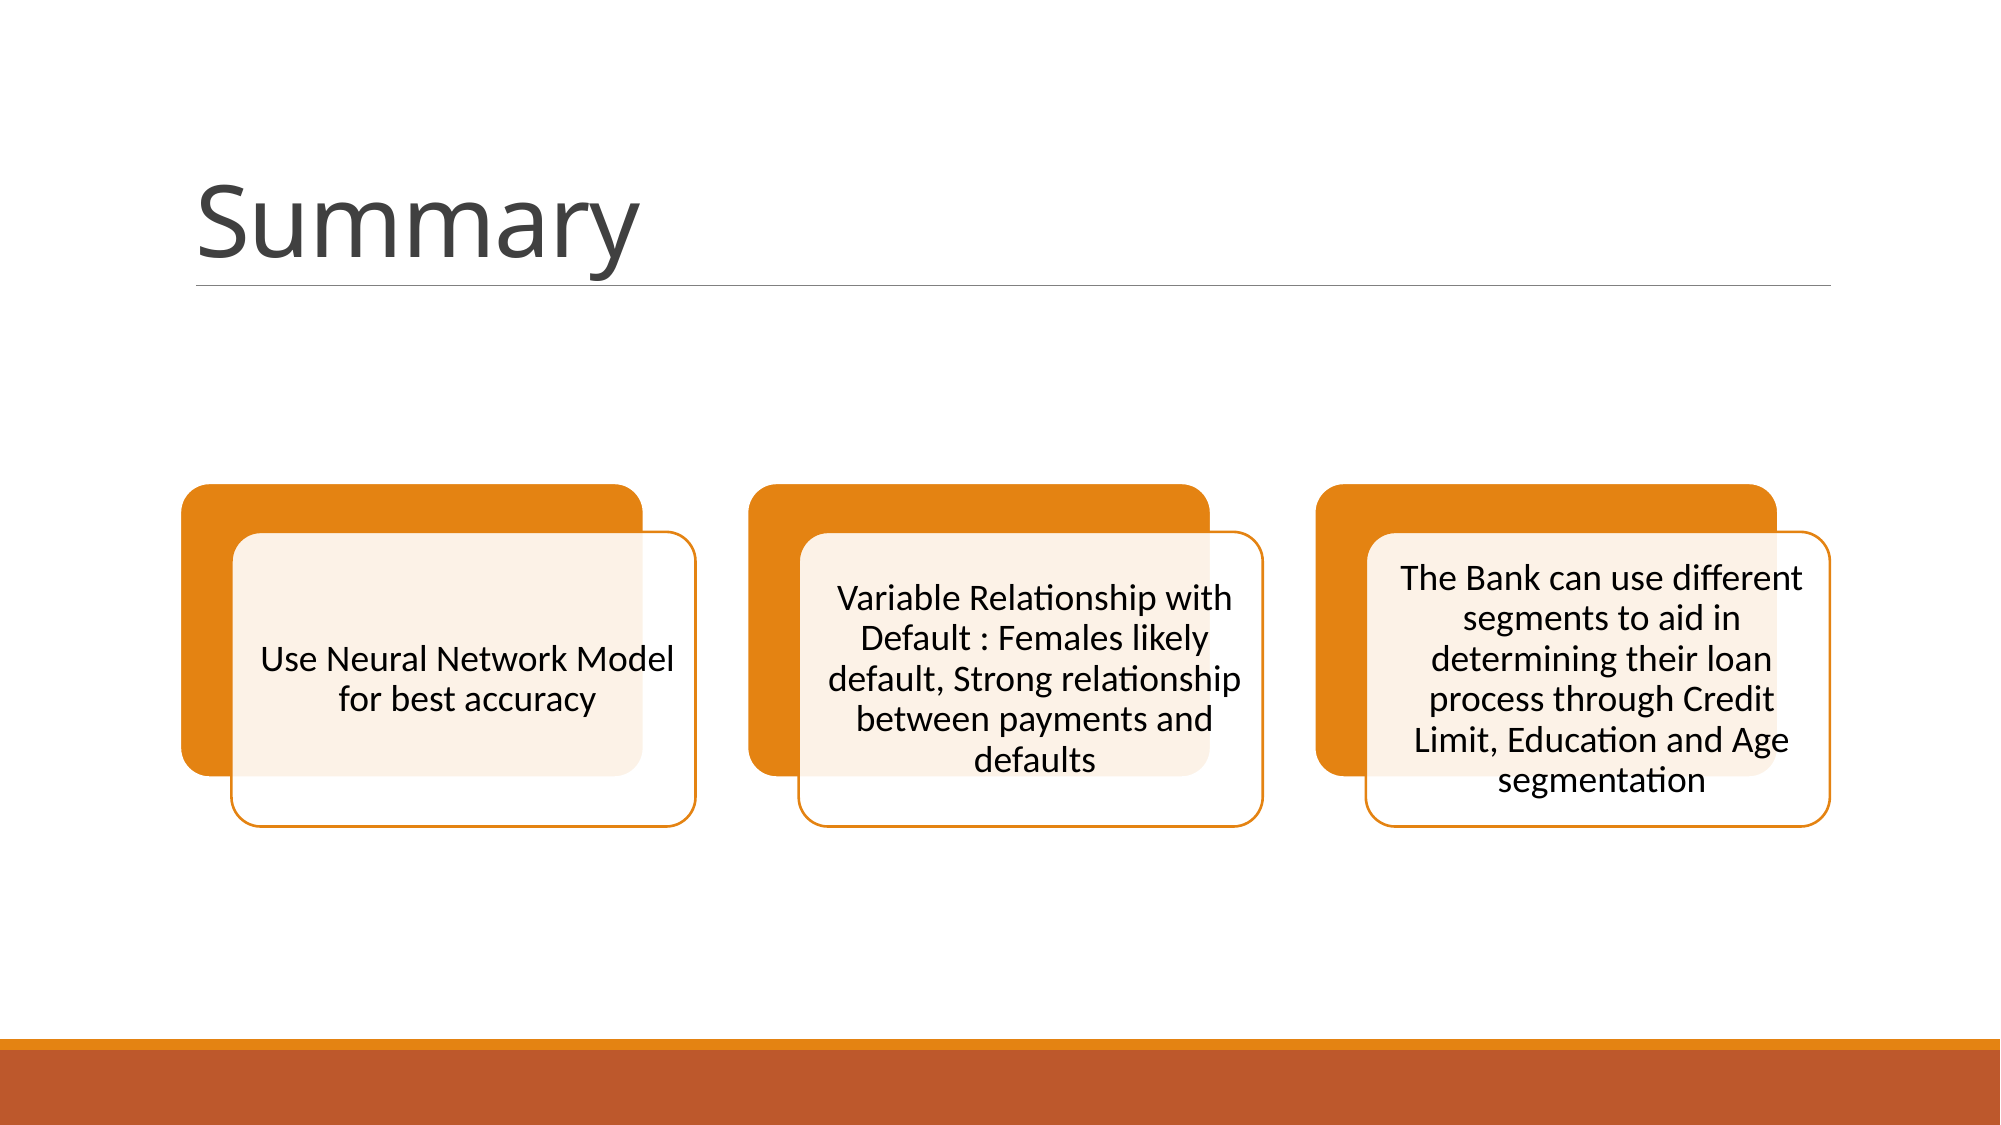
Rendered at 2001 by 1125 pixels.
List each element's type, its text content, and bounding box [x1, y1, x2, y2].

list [179, 343, 1831, 966]
title Summary [180, 47, 1830, 285]
